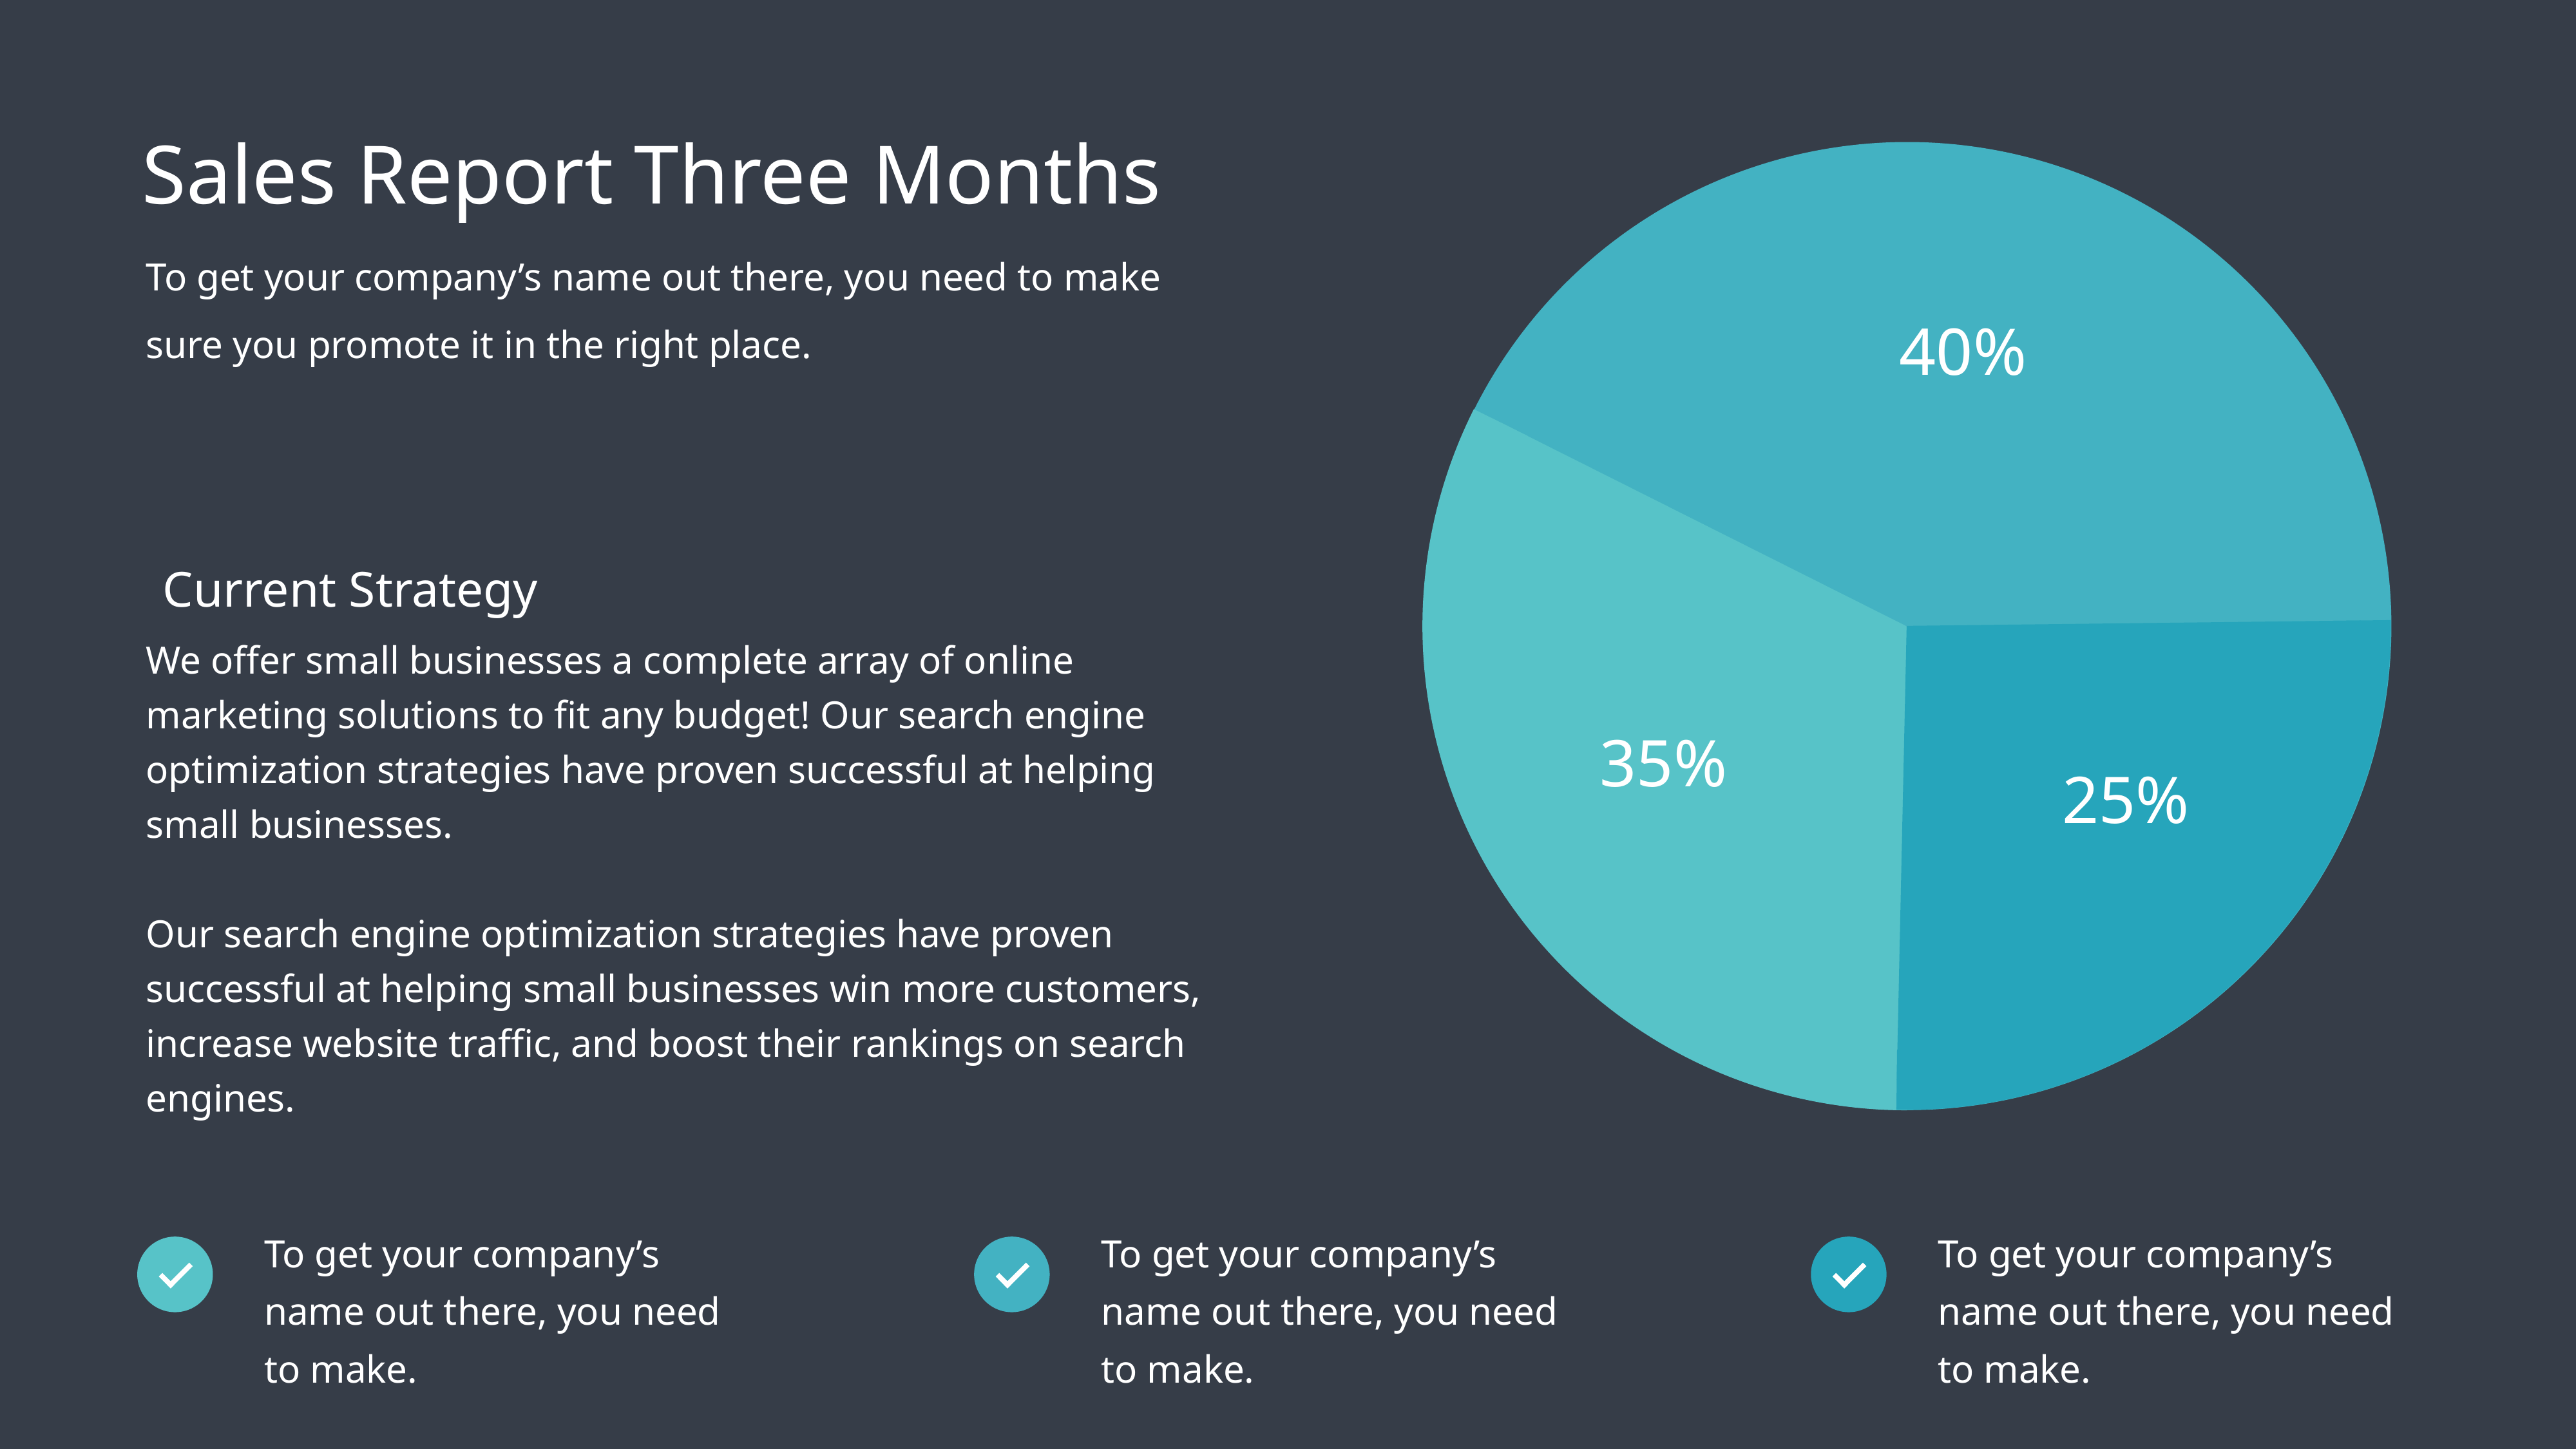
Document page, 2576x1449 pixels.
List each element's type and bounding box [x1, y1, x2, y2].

text_box [132, 118, 1481, 363]
text_box [974, 1206, 1602, 1340]
text_box [137, 1206, 765, 1340]
text_box [1811, 1206, 2439, 1340]
text_box [1453, 172, 2361, 1081]
text_box [136, 554, 1228, 1015]
